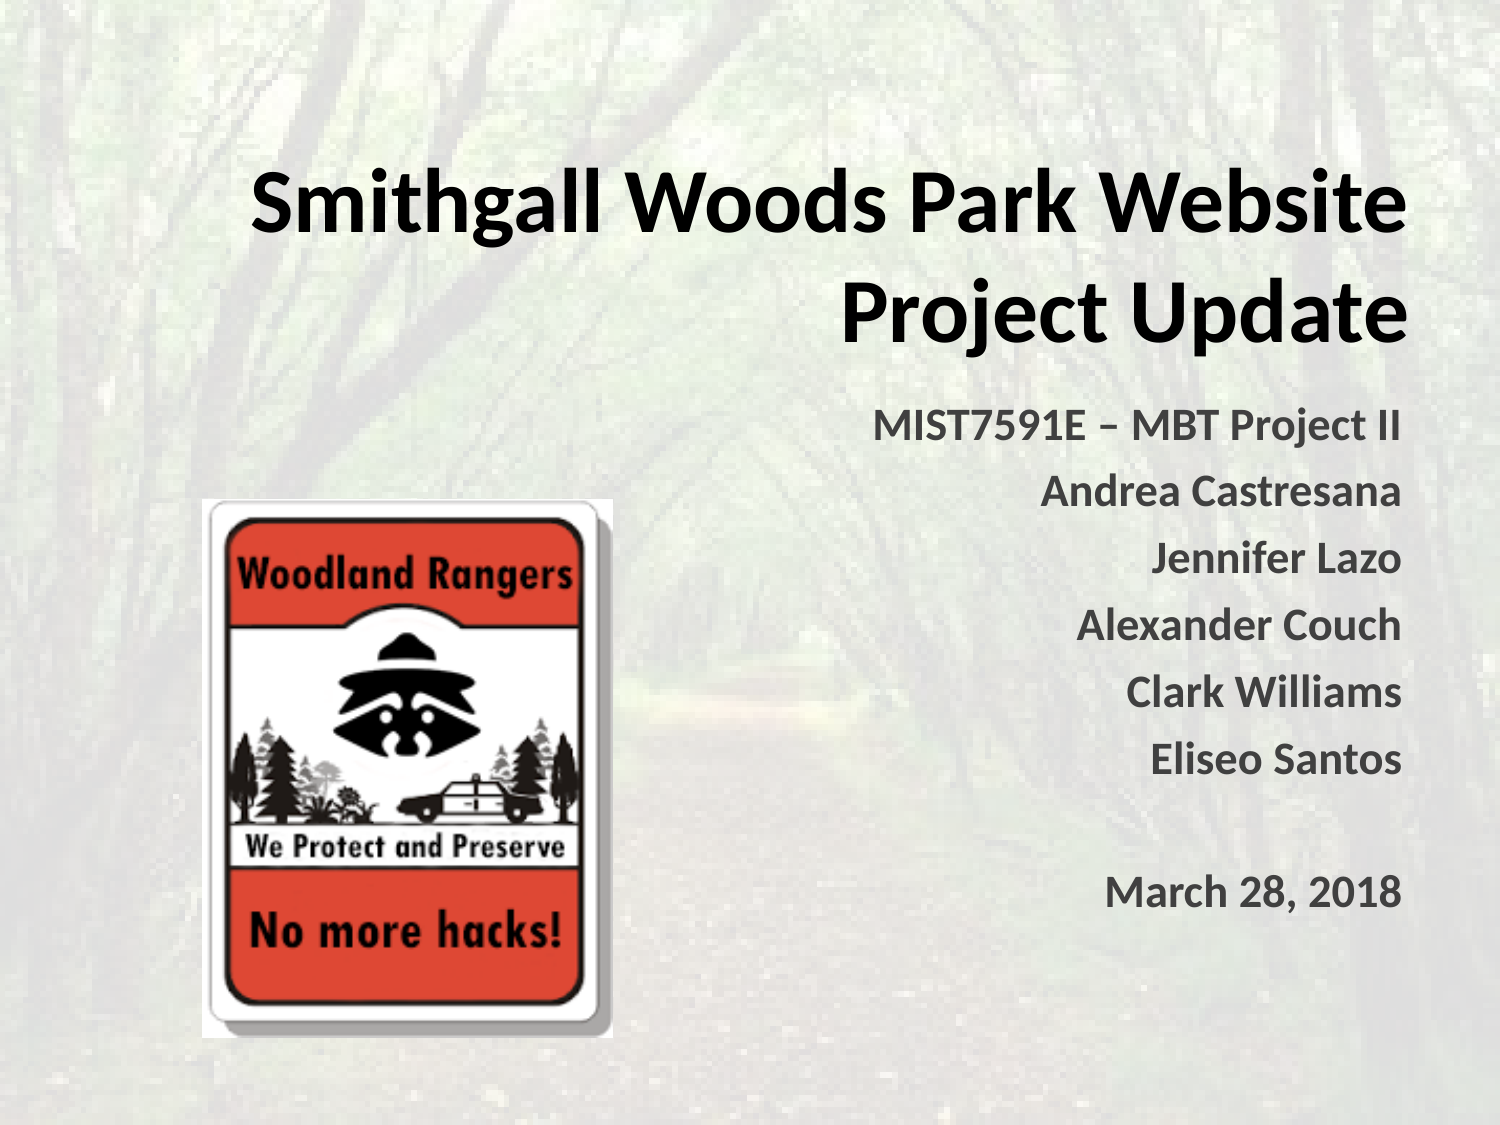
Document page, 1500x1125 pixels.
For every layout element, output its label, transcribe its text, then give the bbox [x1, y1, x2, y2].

picture [202, 925, 613, 1038]
text_box Smithgall Woods Park Website Project Update [102, 127, 1425, 369]
text_box MIST7591E – MBT Project II Andrea Castresana Jennifer Lazo Alexander Couch Clark Williams Eliseo Santos March 28, 2018 [99, 375, 1423, 925]
